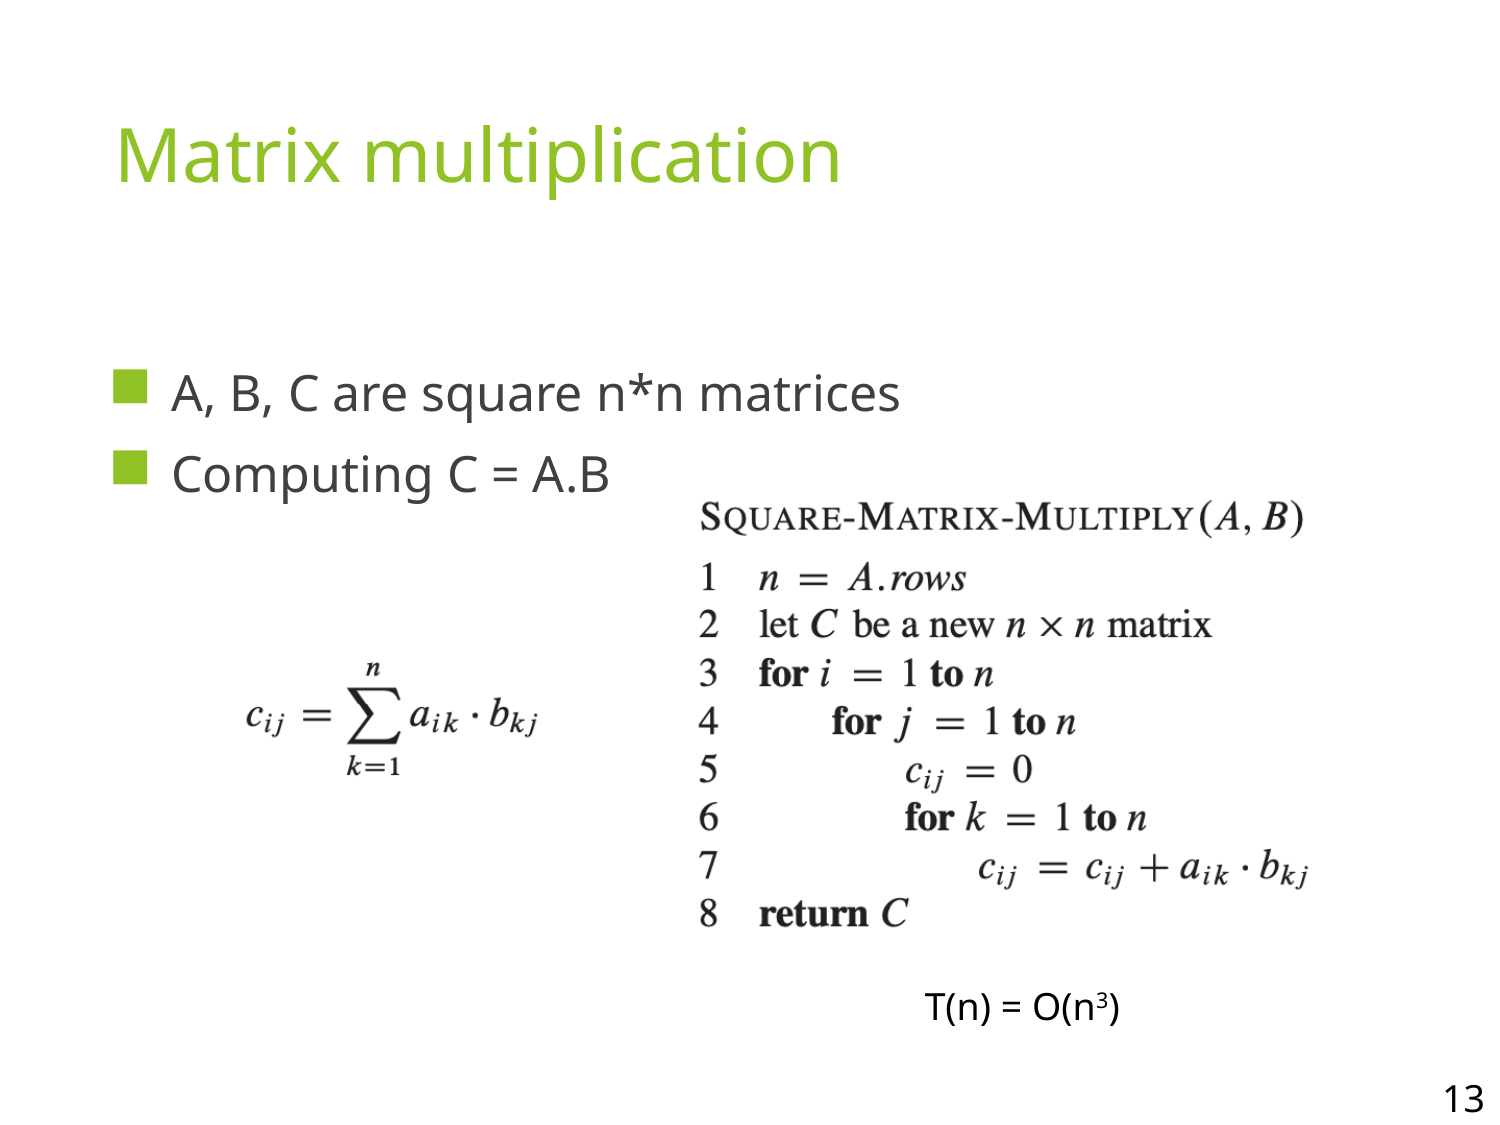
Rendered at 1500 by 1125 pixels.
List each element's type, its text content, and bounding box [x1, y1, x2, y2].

title Matrix multiplication [99, 99, 1436, 220]
text_box T(n) = O(n3) [909, 975, 1135, 1036]
picture [680, 490, 1324, 942]
list A, B, C are square n*n matrices Computing C = A.B [99, 354, 1436, 992]
picture [229, 637, 552, 795]
